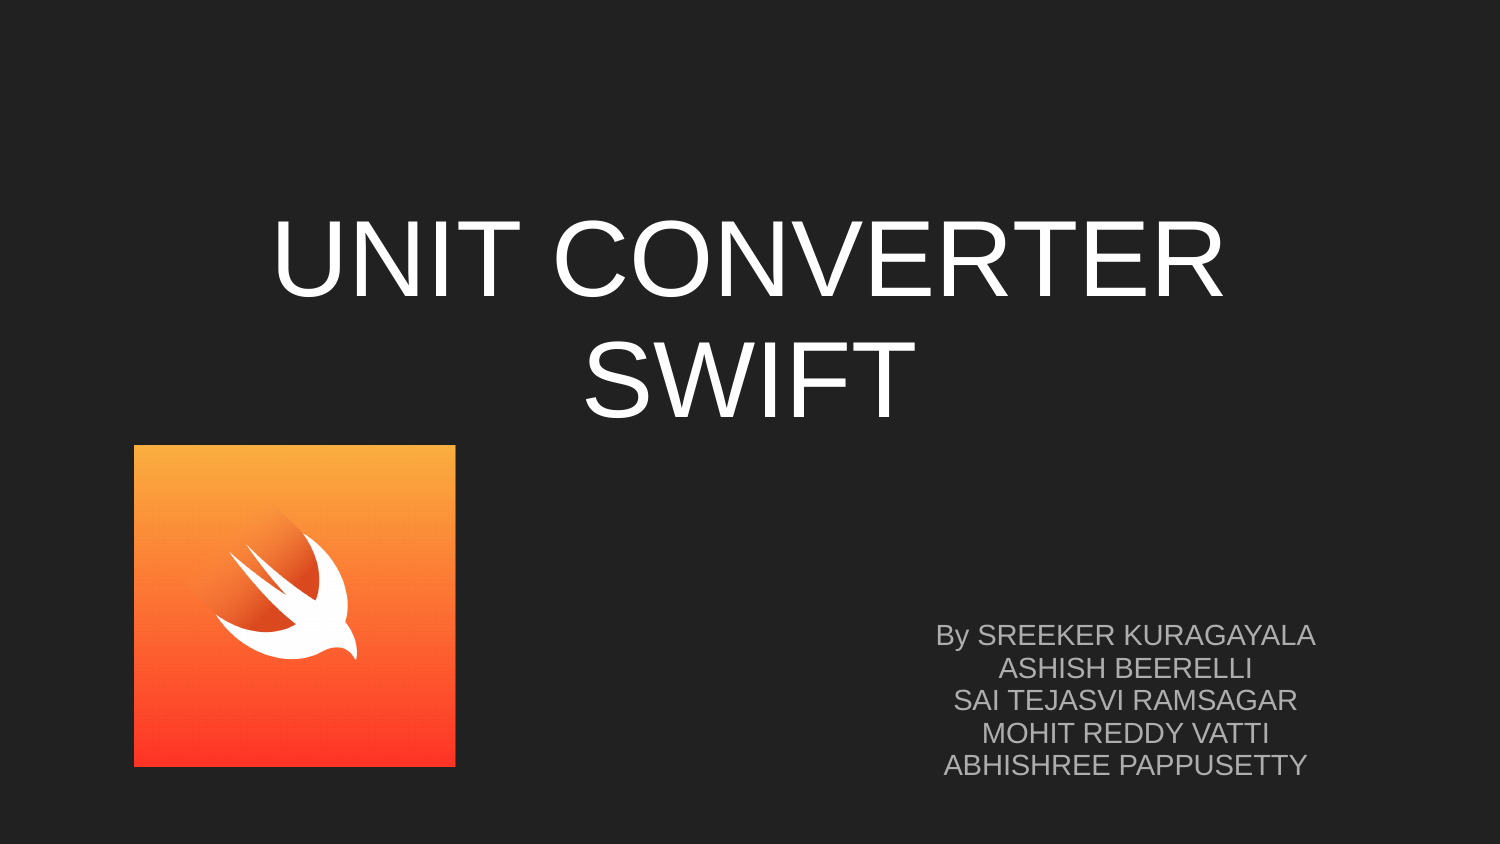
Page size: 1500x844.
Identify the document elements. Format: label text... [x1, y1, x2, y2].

picture [134, 444, 456, 767]
title UNIT CONVERTER SWIFT [51, 118, 1449, 456]
subtitle By SREEKER KURAGAYALA ASHISH BEERELLI SAI TEJASVI RAMSAGAR MOHIT REDDY VATTI ABHISHREE PAPPUSETTY [768, 604, 1483, 801]
